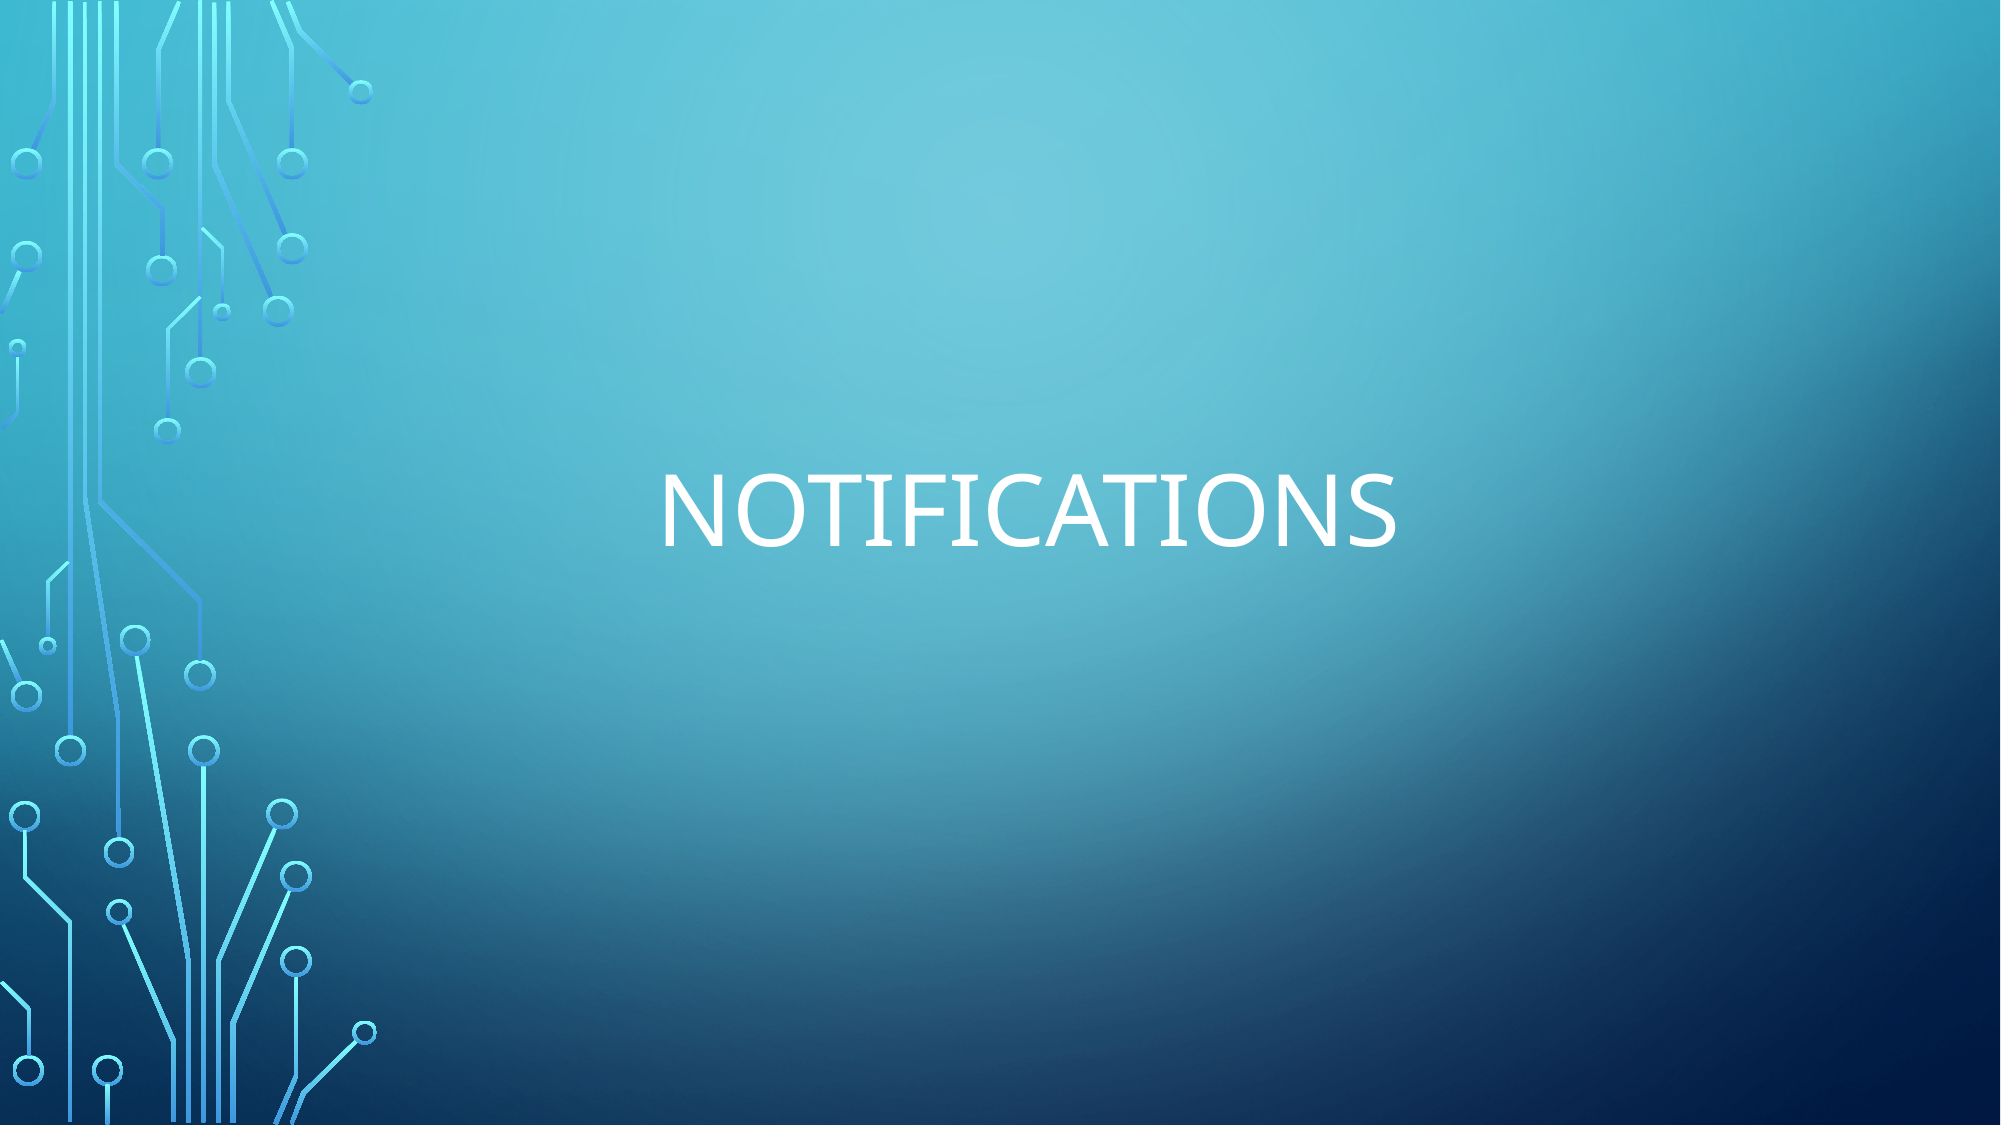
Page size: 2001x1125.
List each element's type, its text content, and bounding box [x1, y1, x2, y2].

title Notifications [307, 184, 1750, 576]
